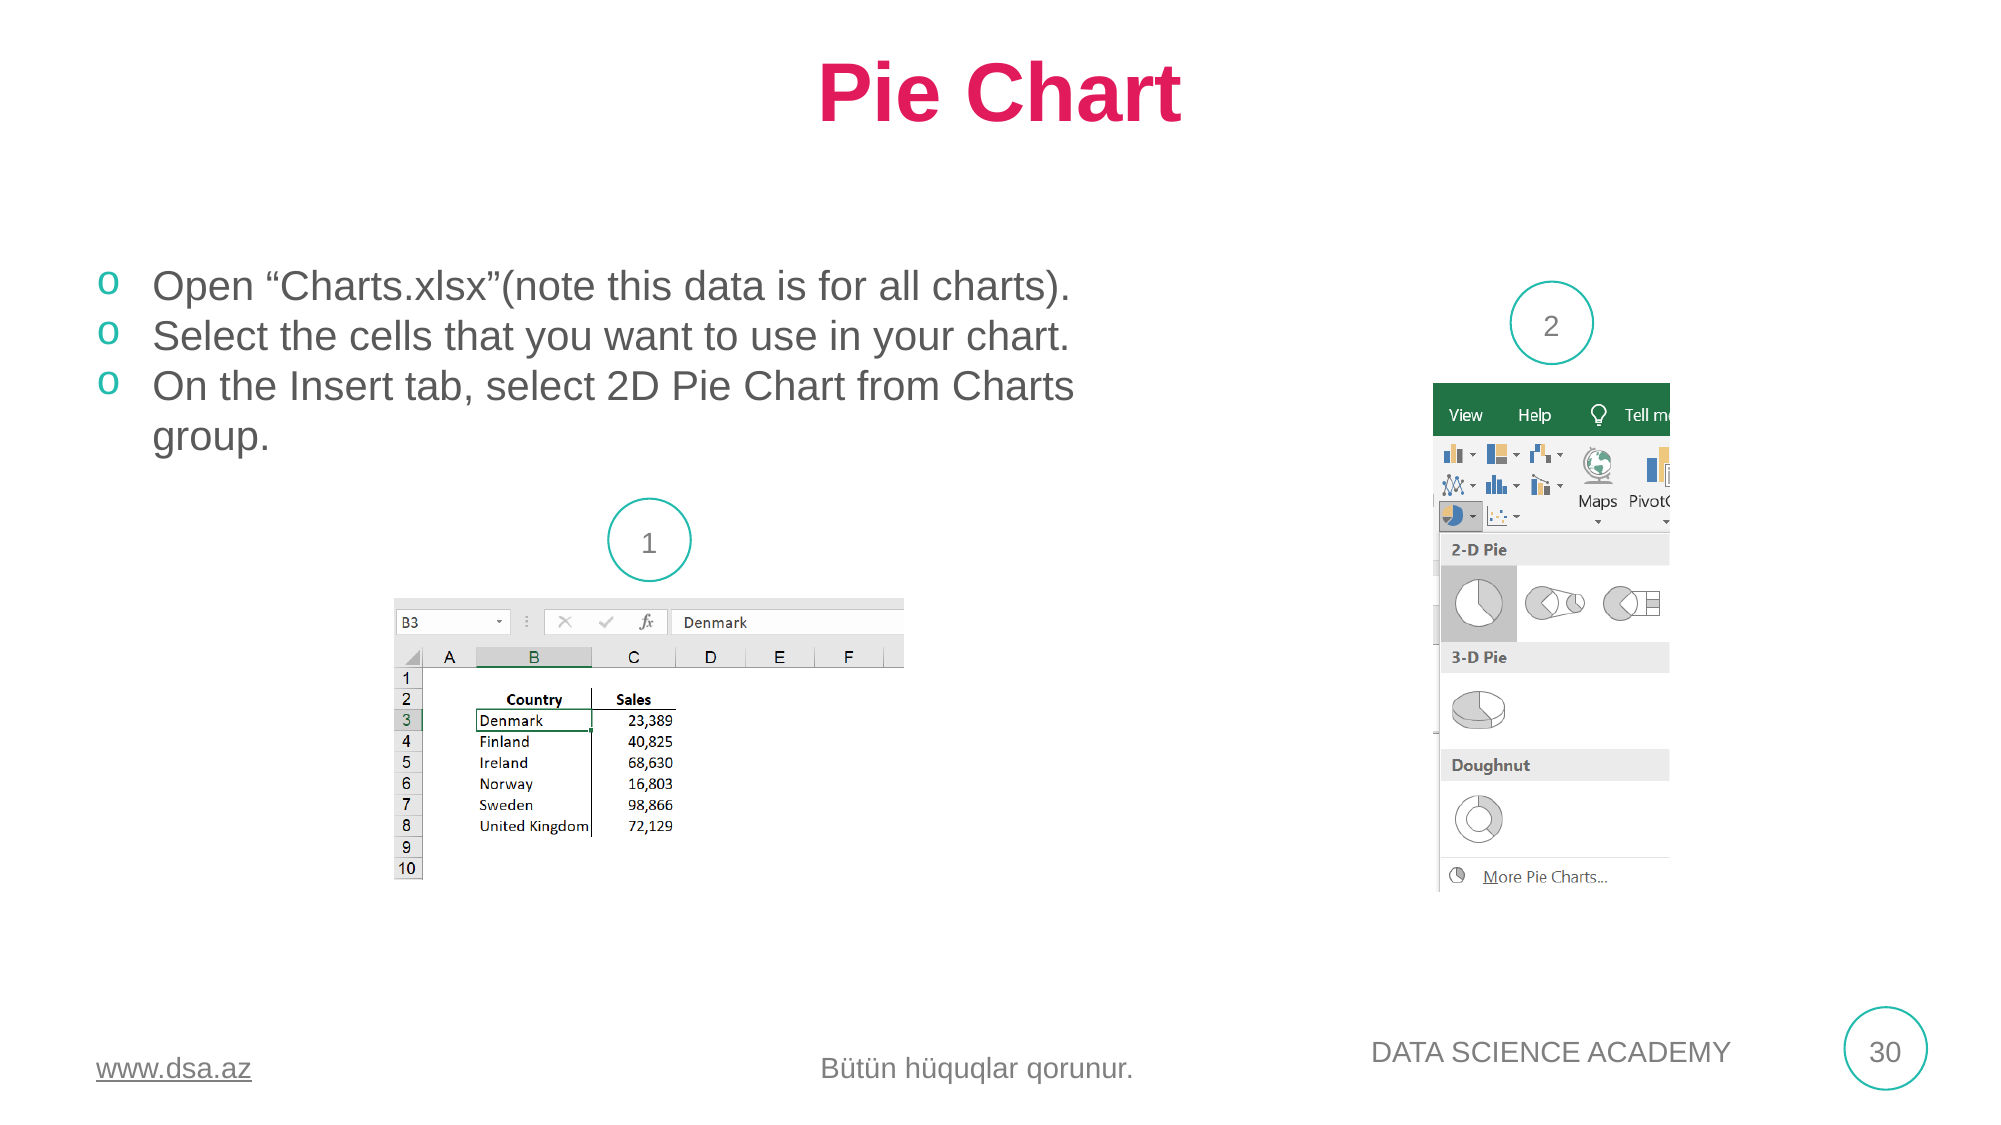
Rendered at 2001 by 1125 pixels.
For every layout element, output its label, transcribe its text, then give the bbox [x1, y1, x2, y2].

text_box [1834, 1006, 1937, 1090]
picture [1433, 383, 1670, 892]
text_box Pie Chart [0, 41, 2000, 144]
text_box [1500, 281, 1603, 365]
text_box DATA SCIENCE ACADEMY [1273, 1025, 1829, 1076]
text_box www.dsa.az Bütün hüquqlar qorunur. [80, 1011, 1218, 1092]
picture [394, 598, 904, 881]
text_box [598, 498, 700, 582]
text_box Open “Charts.xlsx”(note this data is for all charts). Select the cells that you want to use in your chart. On the Insert tab, select 2D Pie Chart from Charts group. [80, 251, 1218, 467]
